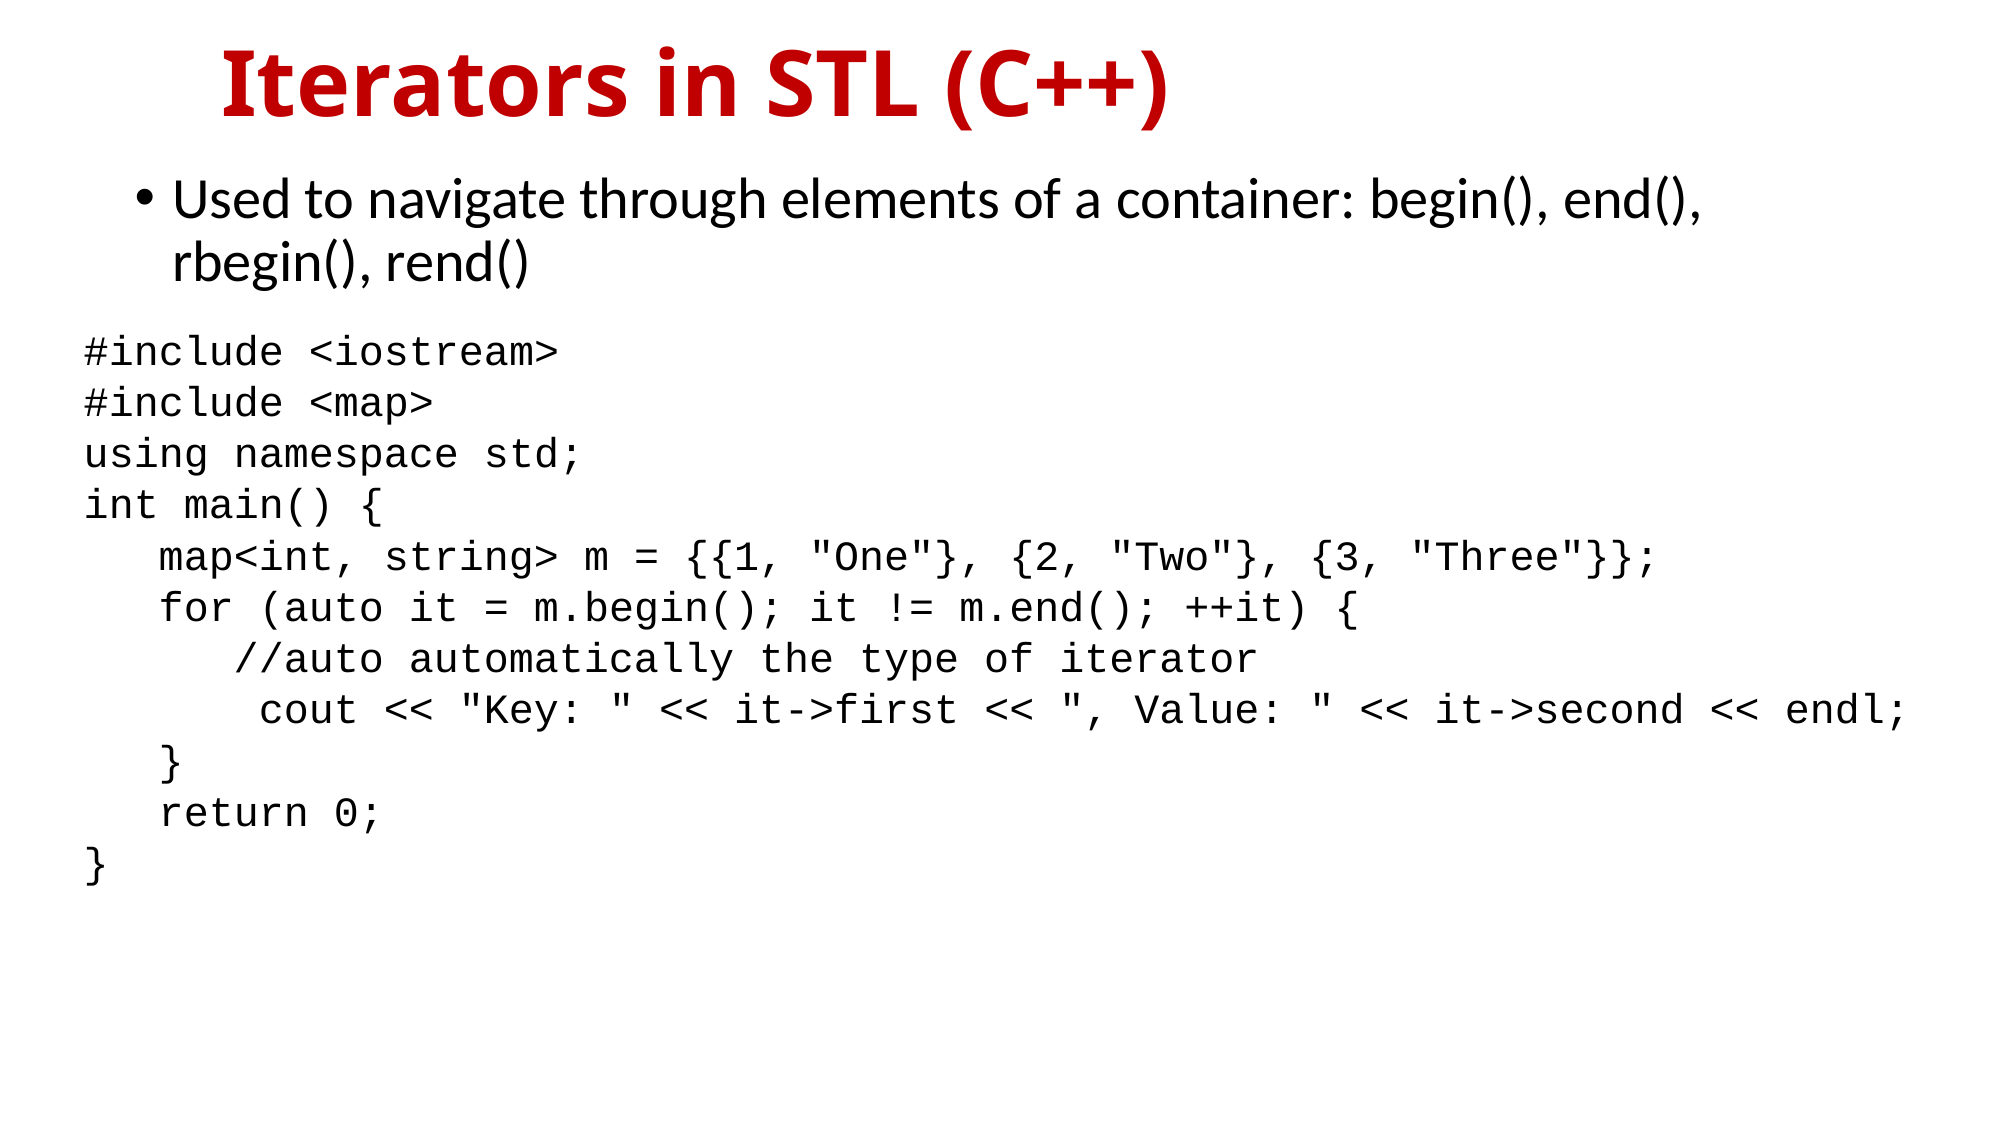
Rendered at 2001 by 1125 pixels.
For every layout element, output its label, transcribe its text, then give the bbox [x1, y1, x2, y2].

list Used to navigate through elements of a container: begin(), end(), rbegin(), rend() [119, 160, 1845, 321]
text_box #include <iostream> #include <map> using namespace std; int main() { map<int, string> m = {{1, "One"}, {2, "Two"}, {3, "Three"}}; for (auto it = m.begin(); it != m.end(); ++it) { //auto automatically the type of iterator cout << "Key: " << it->first << ", Value: " << it->second << endl; } return 0; } [68, 321, 1932, 1036]
title Iterators in STL (C++) [206, 33, 1932, 251]
